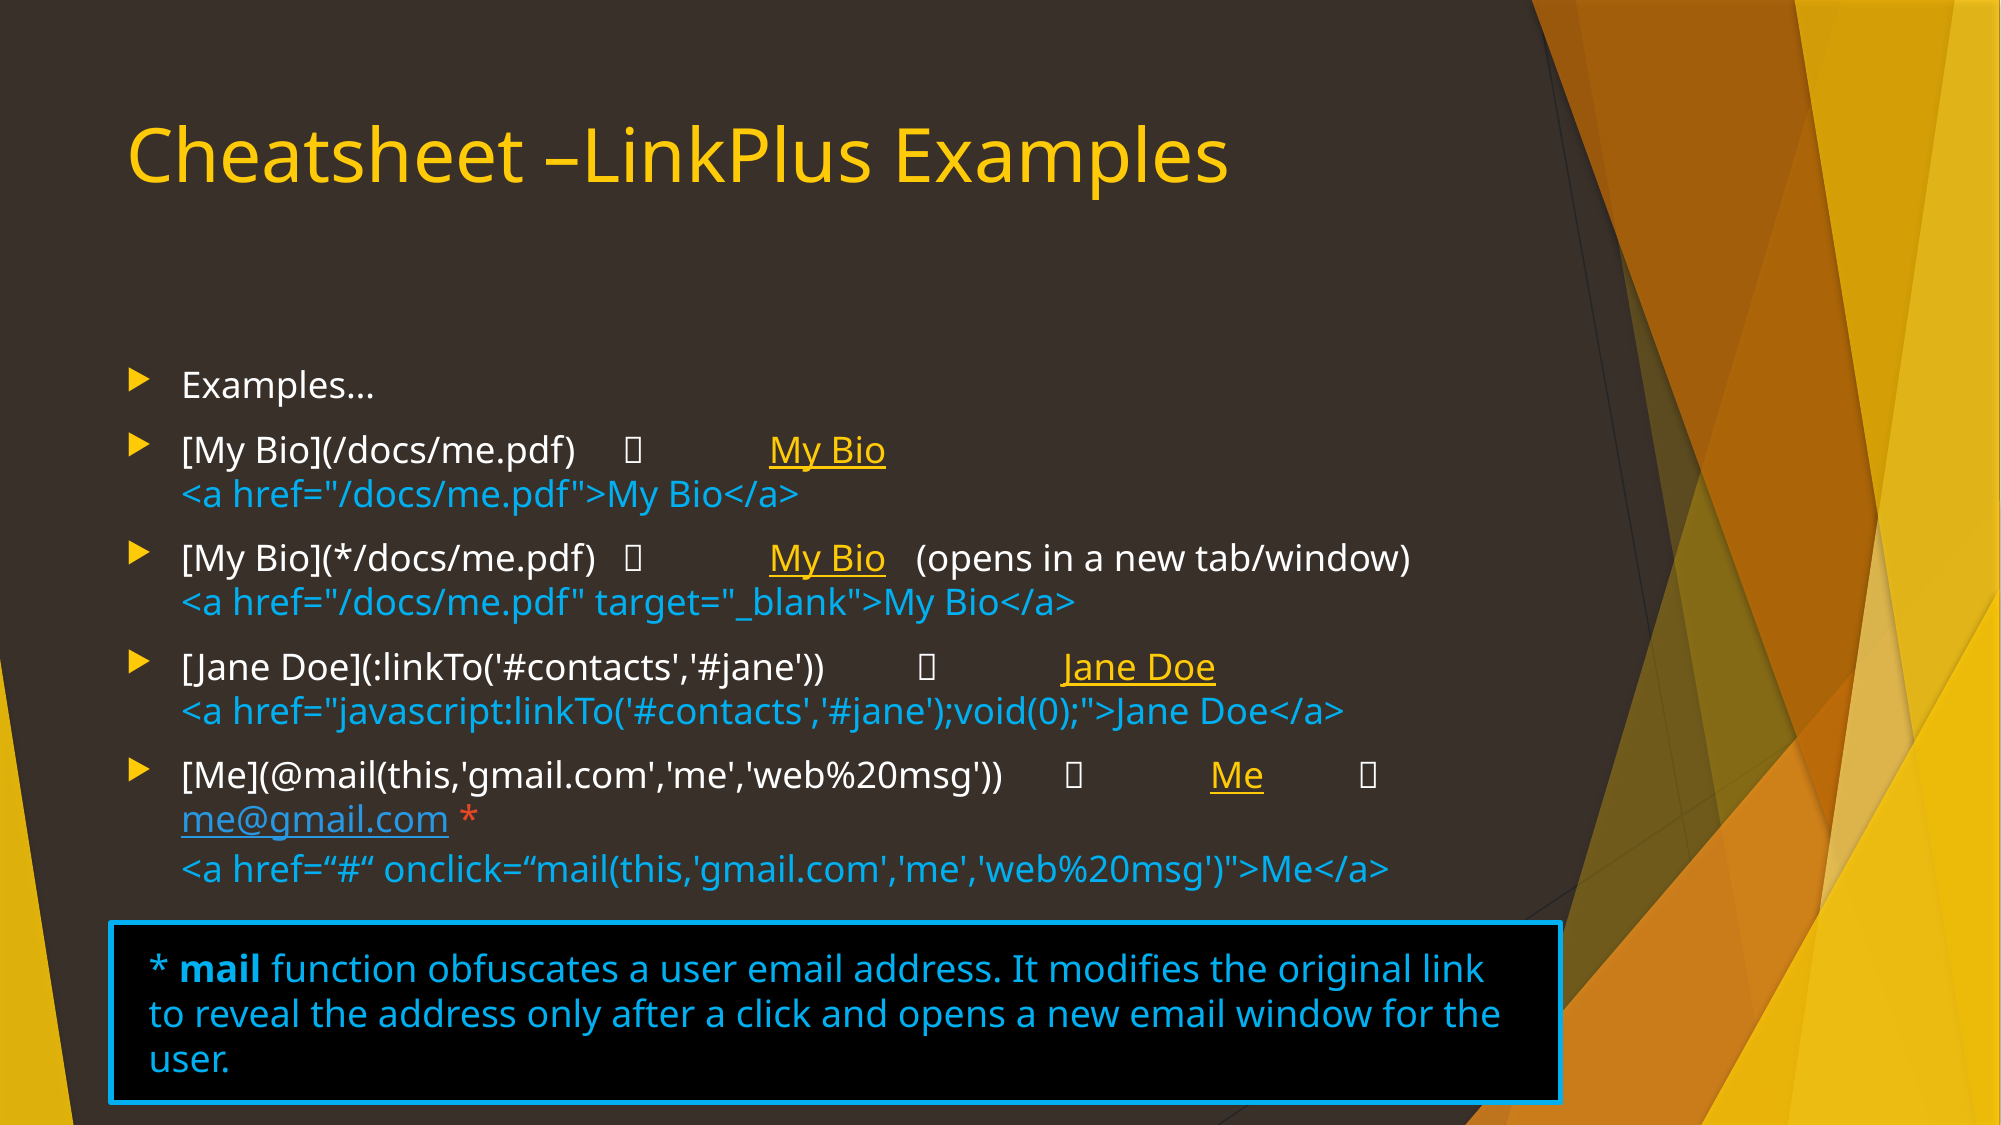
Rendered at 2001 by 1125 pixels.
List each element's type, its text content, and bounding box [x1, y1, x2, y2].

text_box * mail function obfuscates a user email address. It modifies the original link to reveal the address only after a click and opens a new email window for the user. [111, 922, 1561, 1103]
title Cheatsheet –LinkPlus Examples [111, 99, 1522, 317]
list Examples… [My Bio](/docs/me.pdf)  My Bio <a href="/docs/me.pdf">My Bio</a> [My Bio](*/docs/me.pdf)  My Bio (opens in a new tab/window) <a href="/docs/me.pdf" target="_blank">My Bio</a> [Jane Doe](:linkTo('#contacts','#jane'))  Jane Doe <a href="javascript:linkTo('#contacts','#jane');void(0);">Jane Doe</a> [Me](@mail(this,'gmail.com','me','web%20msg'))  Me  me@gmail.com * <a href=“#“ onclick=“mail(this,'gmail.com','me','web%20msg')">Me</a> [111, 354, 1584, 900]
